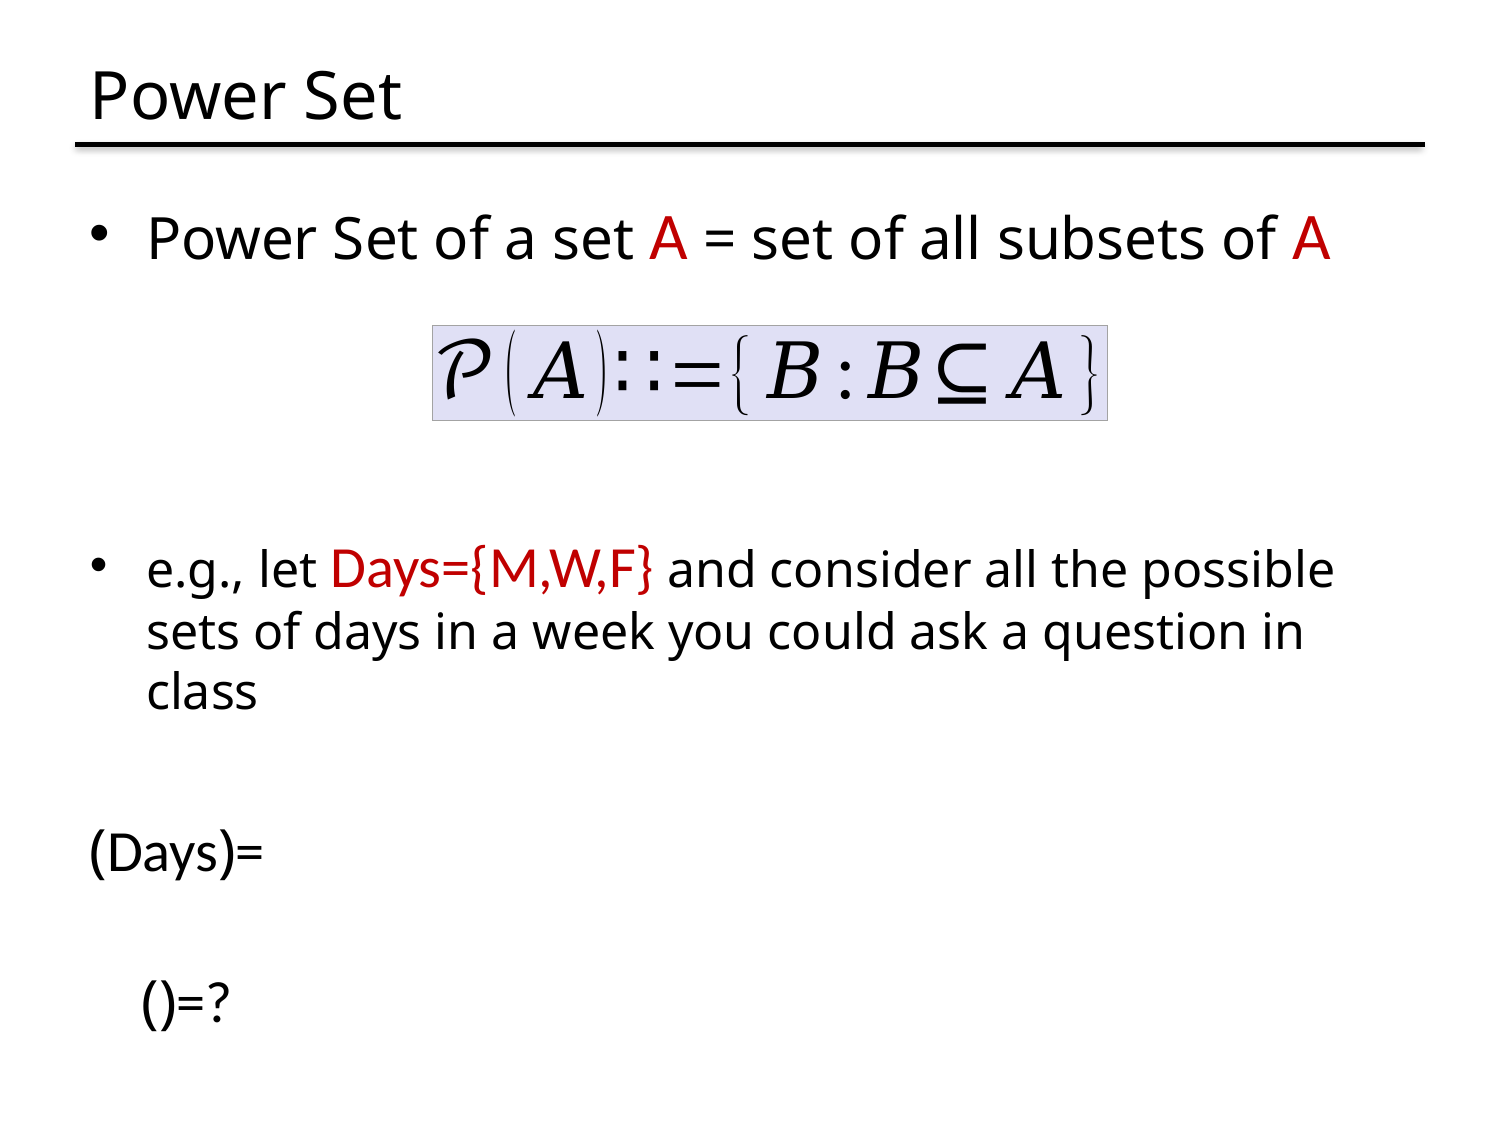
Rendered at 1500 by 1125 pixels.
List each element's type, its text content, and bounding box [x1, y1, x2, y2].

title Power Set [75, 45, 1425, 145]
